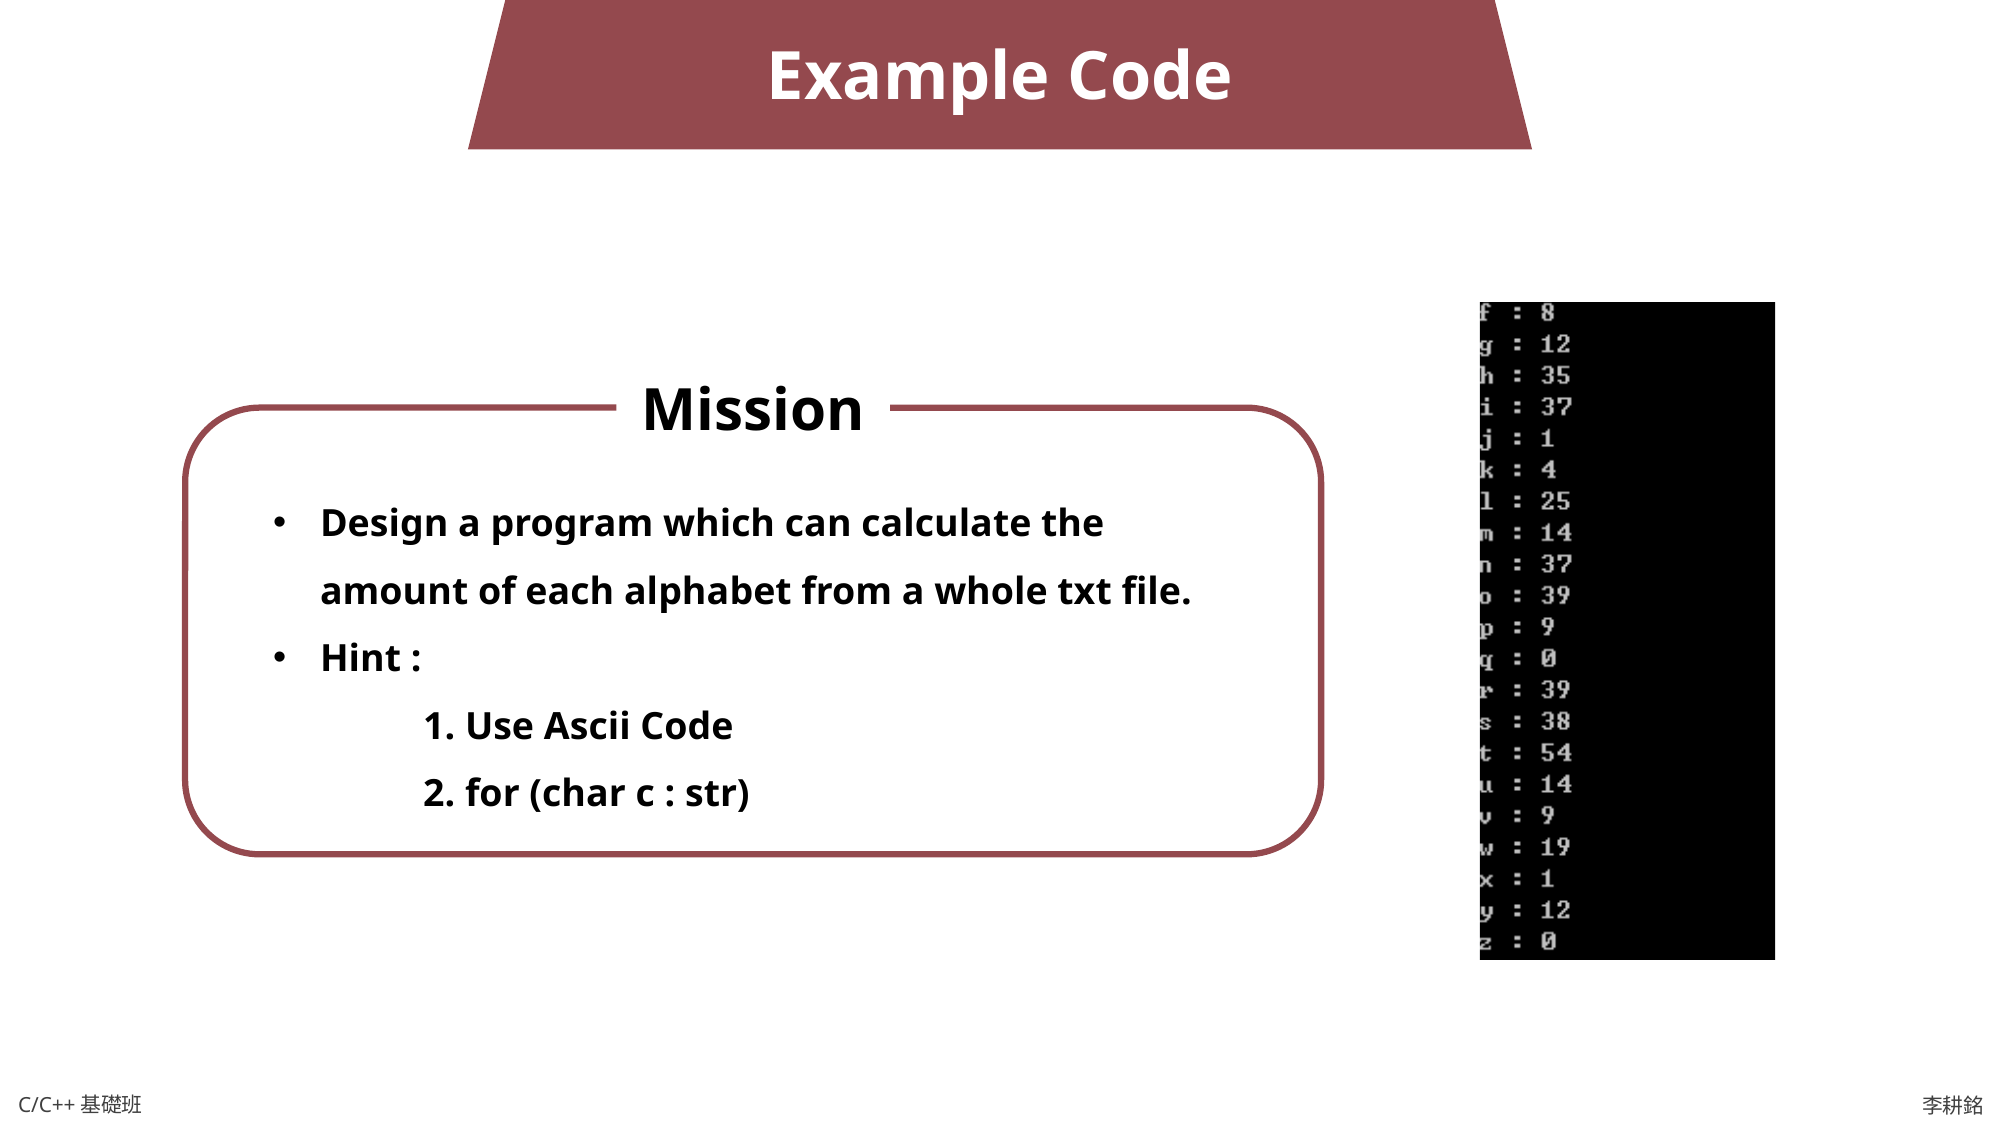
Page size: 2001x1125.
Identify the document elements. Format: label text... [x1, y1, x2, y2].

text_box 李耕銘 [1907, 1084, 2000, 1125]
text_box [184, 406, 1323, 856]
text_box [466, 0, 1534, 151]
text_box C/C++基礎班 [3, 1084, 158, 1125]
text_box Mission [616, 364, 890, 450]
picture [1479, 302, 1776, 960]
text_box Design a program which can calculate the amount of each alphabet from a whole txt file. Hint : 1. Use Ascii Code 2. for (char c : str) [258, 469, 1247, 822]
text_box Example Code [752, 25, 1248, 120]
